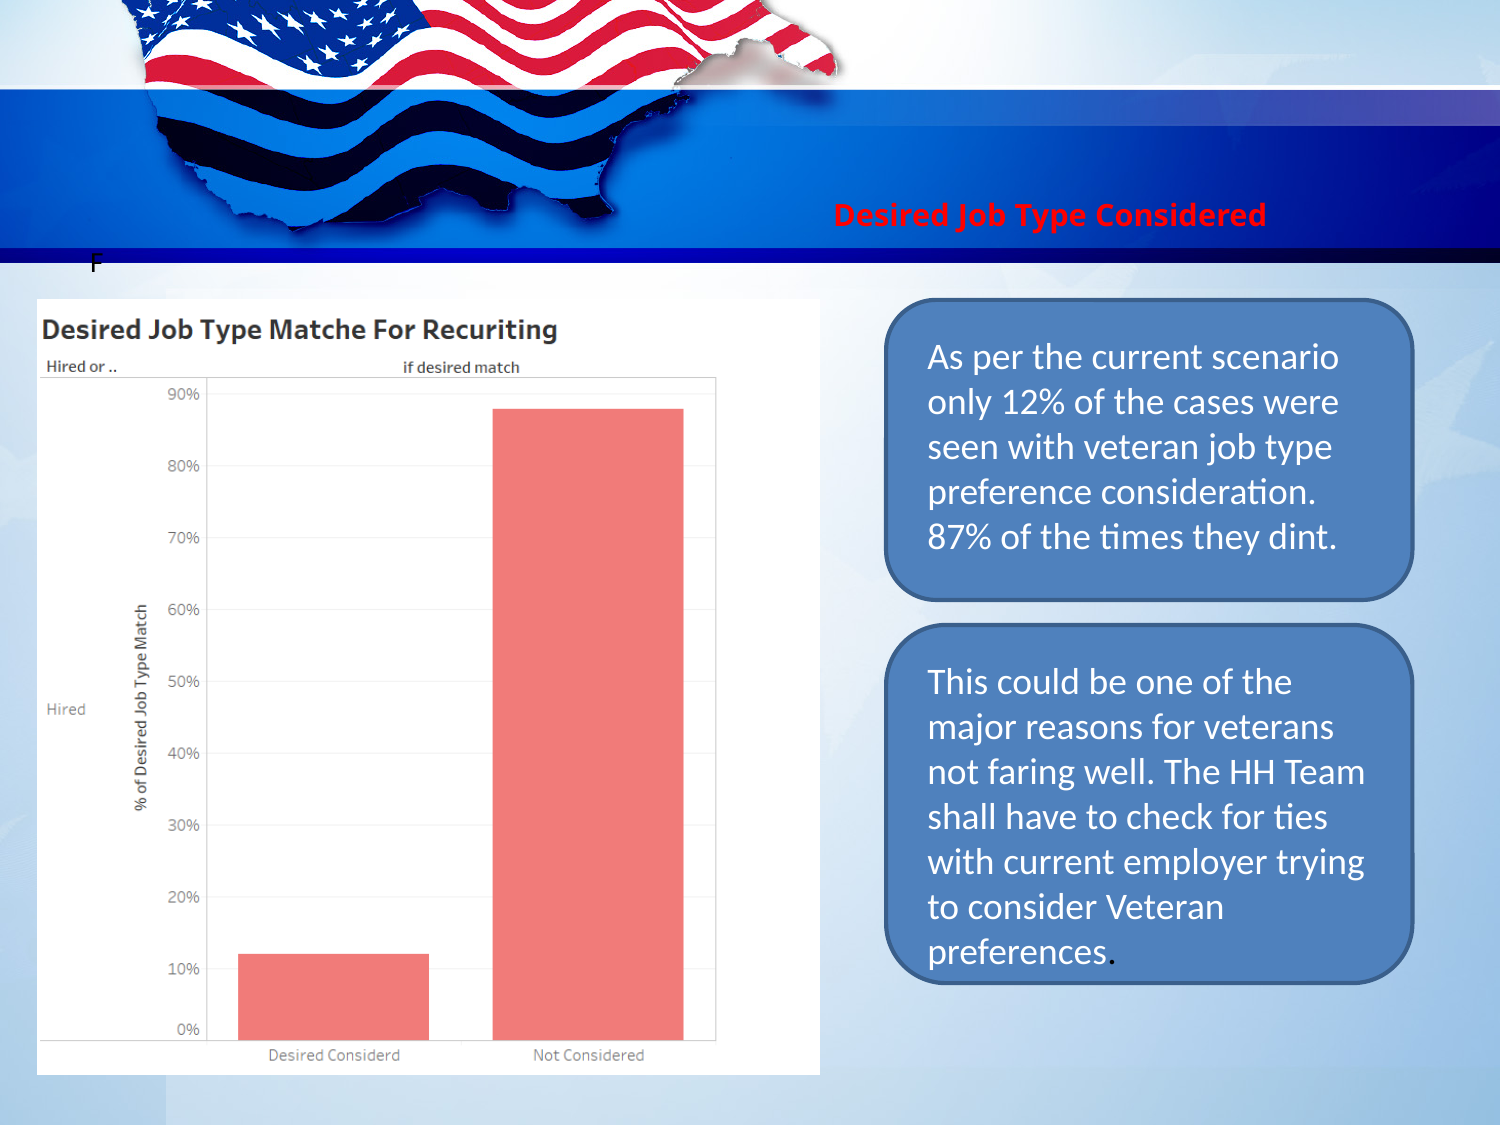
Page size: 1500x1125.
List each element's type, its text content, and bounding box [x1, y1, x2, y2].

list F [75, 235, 569, 298]
text_box [920, 980, 1378, 986]
text_box As per the current scenario only 12% of the cases were seen with veteran job type preference consideration. 87% of the times they dint. [912, 324, 1363, 565]
text_box This could be one of the major reasons for veterans not faring well. The HH Team shall have to check for ties with current employer trying to consider Veteran preferences. [912, 649, 1388, 980]
text_box [883, 297, 1415, 603]
text_box [884, 622, 1415, 976]
picture [0, 0, 1500, 1125]
title Desired Job Type Considered [818, 111, 1475, 240]
